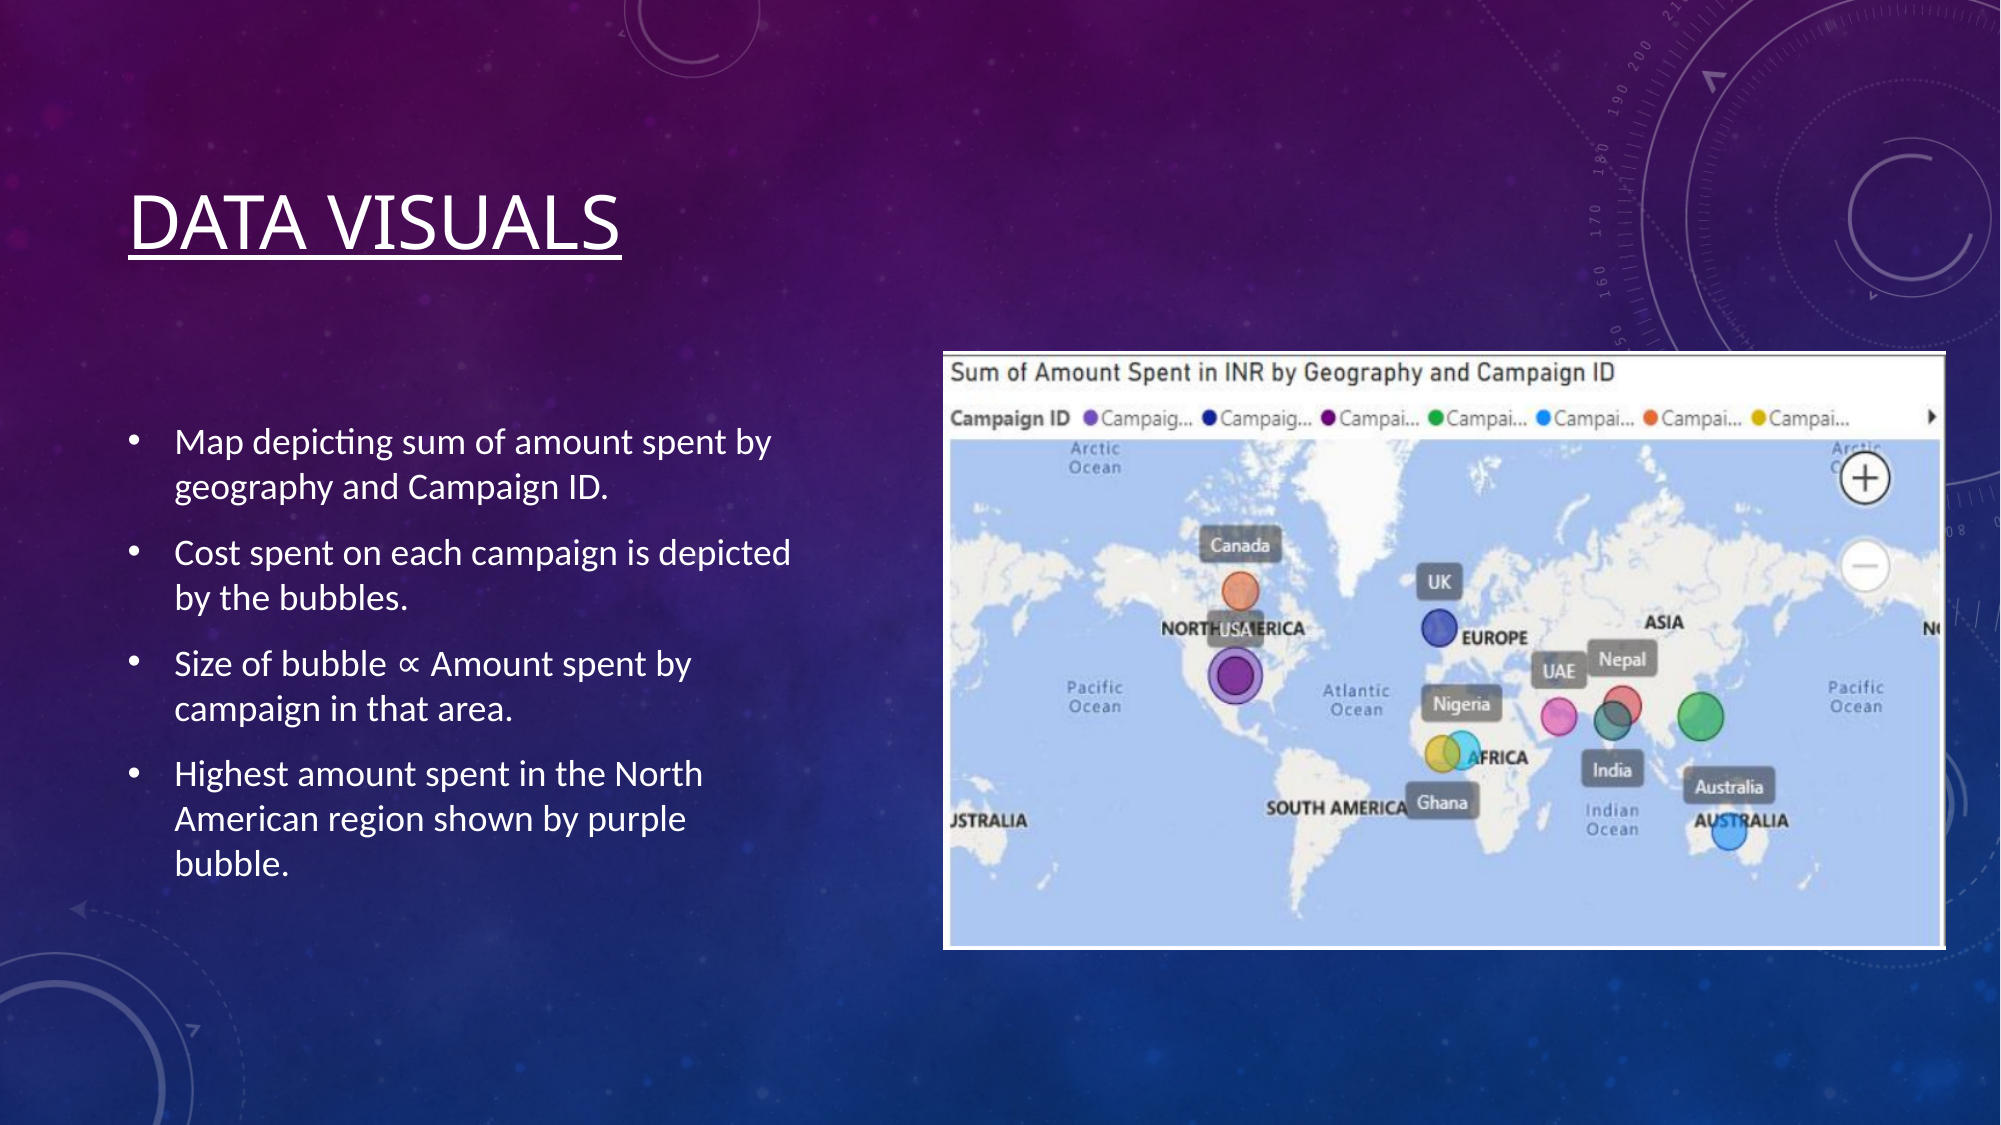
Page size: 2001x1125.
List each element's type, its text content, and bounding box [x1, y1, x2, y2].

list Map depicting sum of amount spent by geography and Campaign ID. Cost spent on each campaign is depicted by the bubbles. Size of bubble ∝ Amount spent by campaign in that area. Highest amount spent in the North American region shown by purple bubble. [112, 351, 812, 950]
title DATA VISUALS [112, 99, 1775, 339]
picture [0, 0, 2001, 1125]
